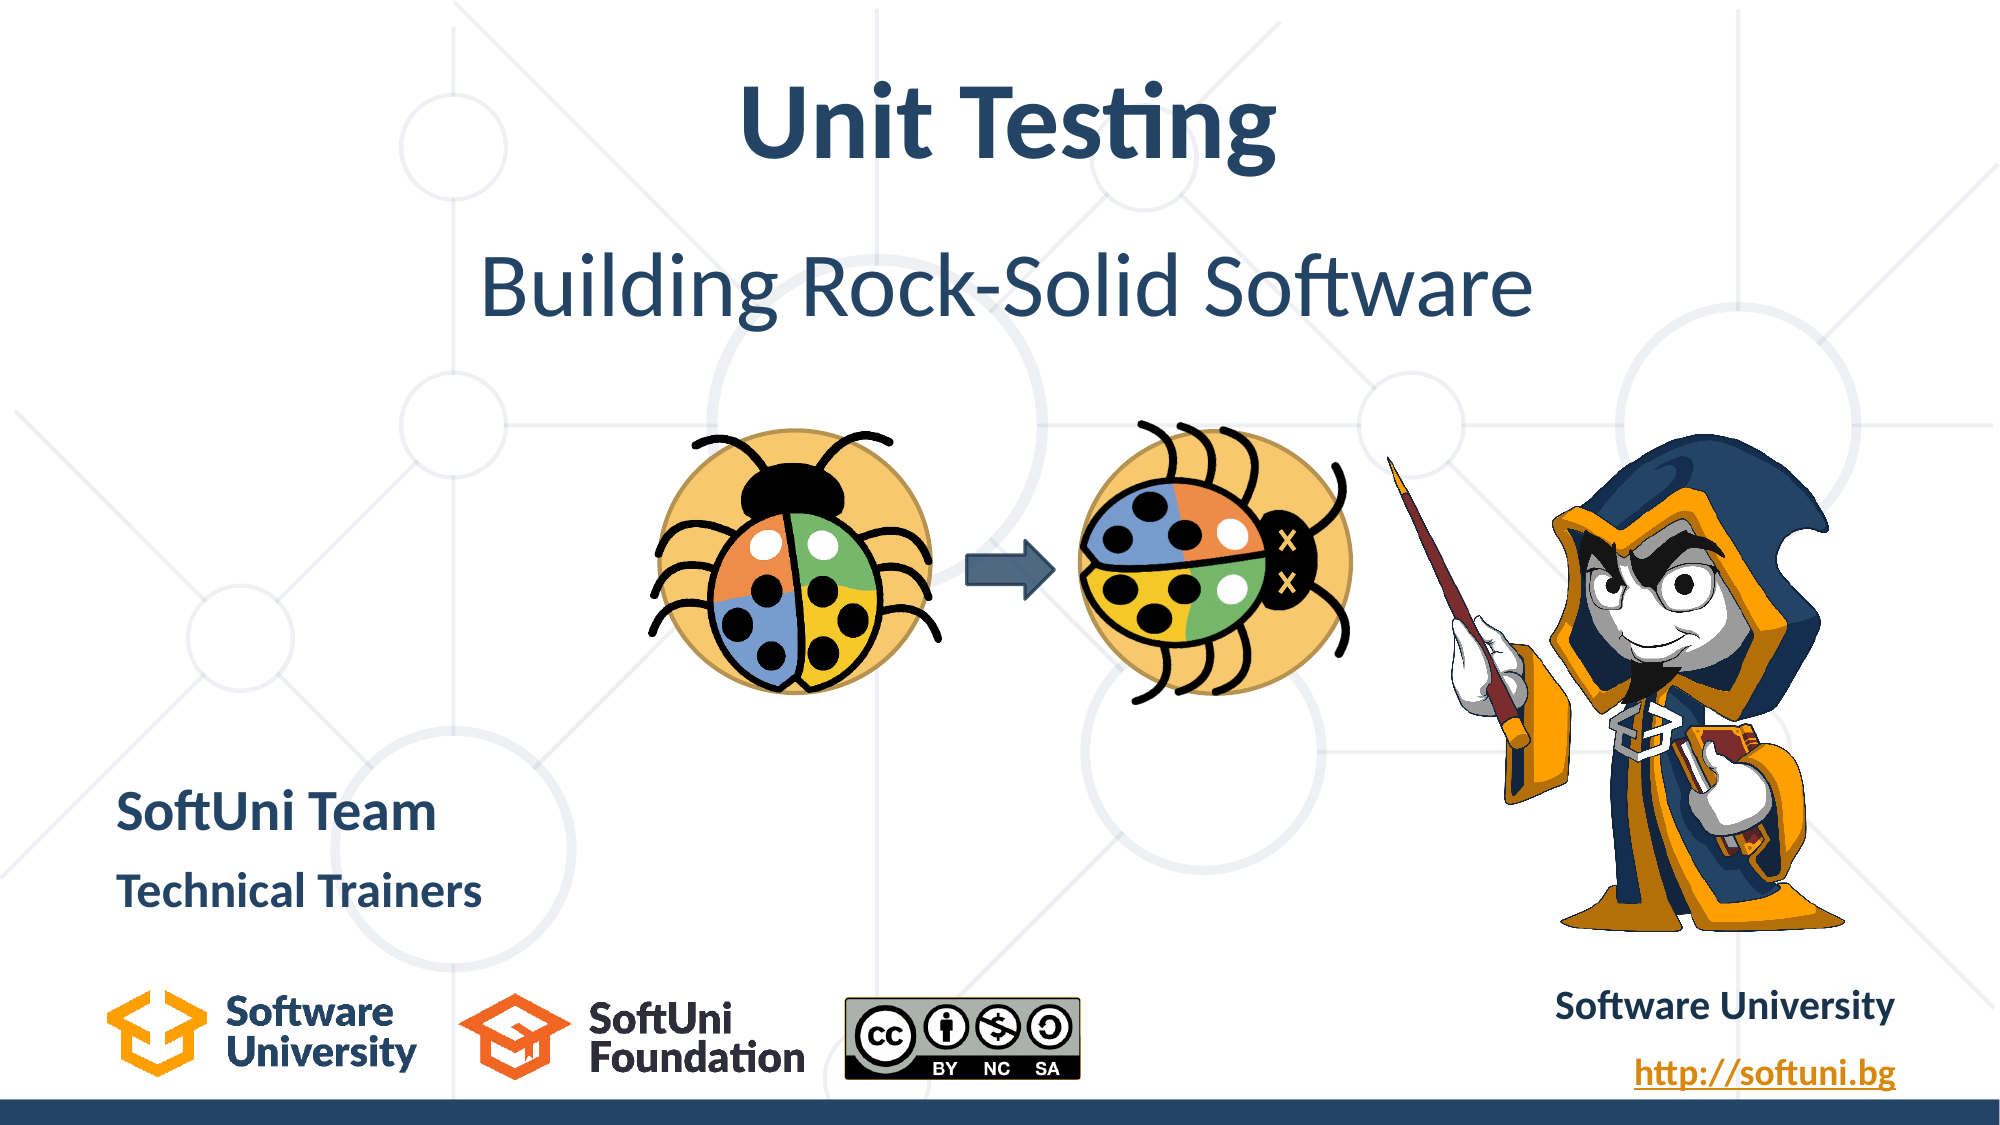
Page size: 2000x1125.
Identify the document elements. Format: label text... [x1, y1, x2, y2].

title Unit Testing [109, 41, 1908, 187]
list Software University [1417, 969, 1902, 1035]
subtitle Building Rock-Solid Software [109, 213, 1908, 359]
picture [845, 997, 1081, 1079]
list Technical Trainers [110, 847, 595, 987]
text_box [648, 420, 1352, 705]
list http://softuni.bg [1417, 1039, 1902, 1099]
list SoftUni Team [110, 761, 595, 847]
picture [107, 990, 211, 1077]
picture [221, 990, 417, 1077]
picture [1369, 389, 1890, 953]
picture [458, 993, 804, 1080]
